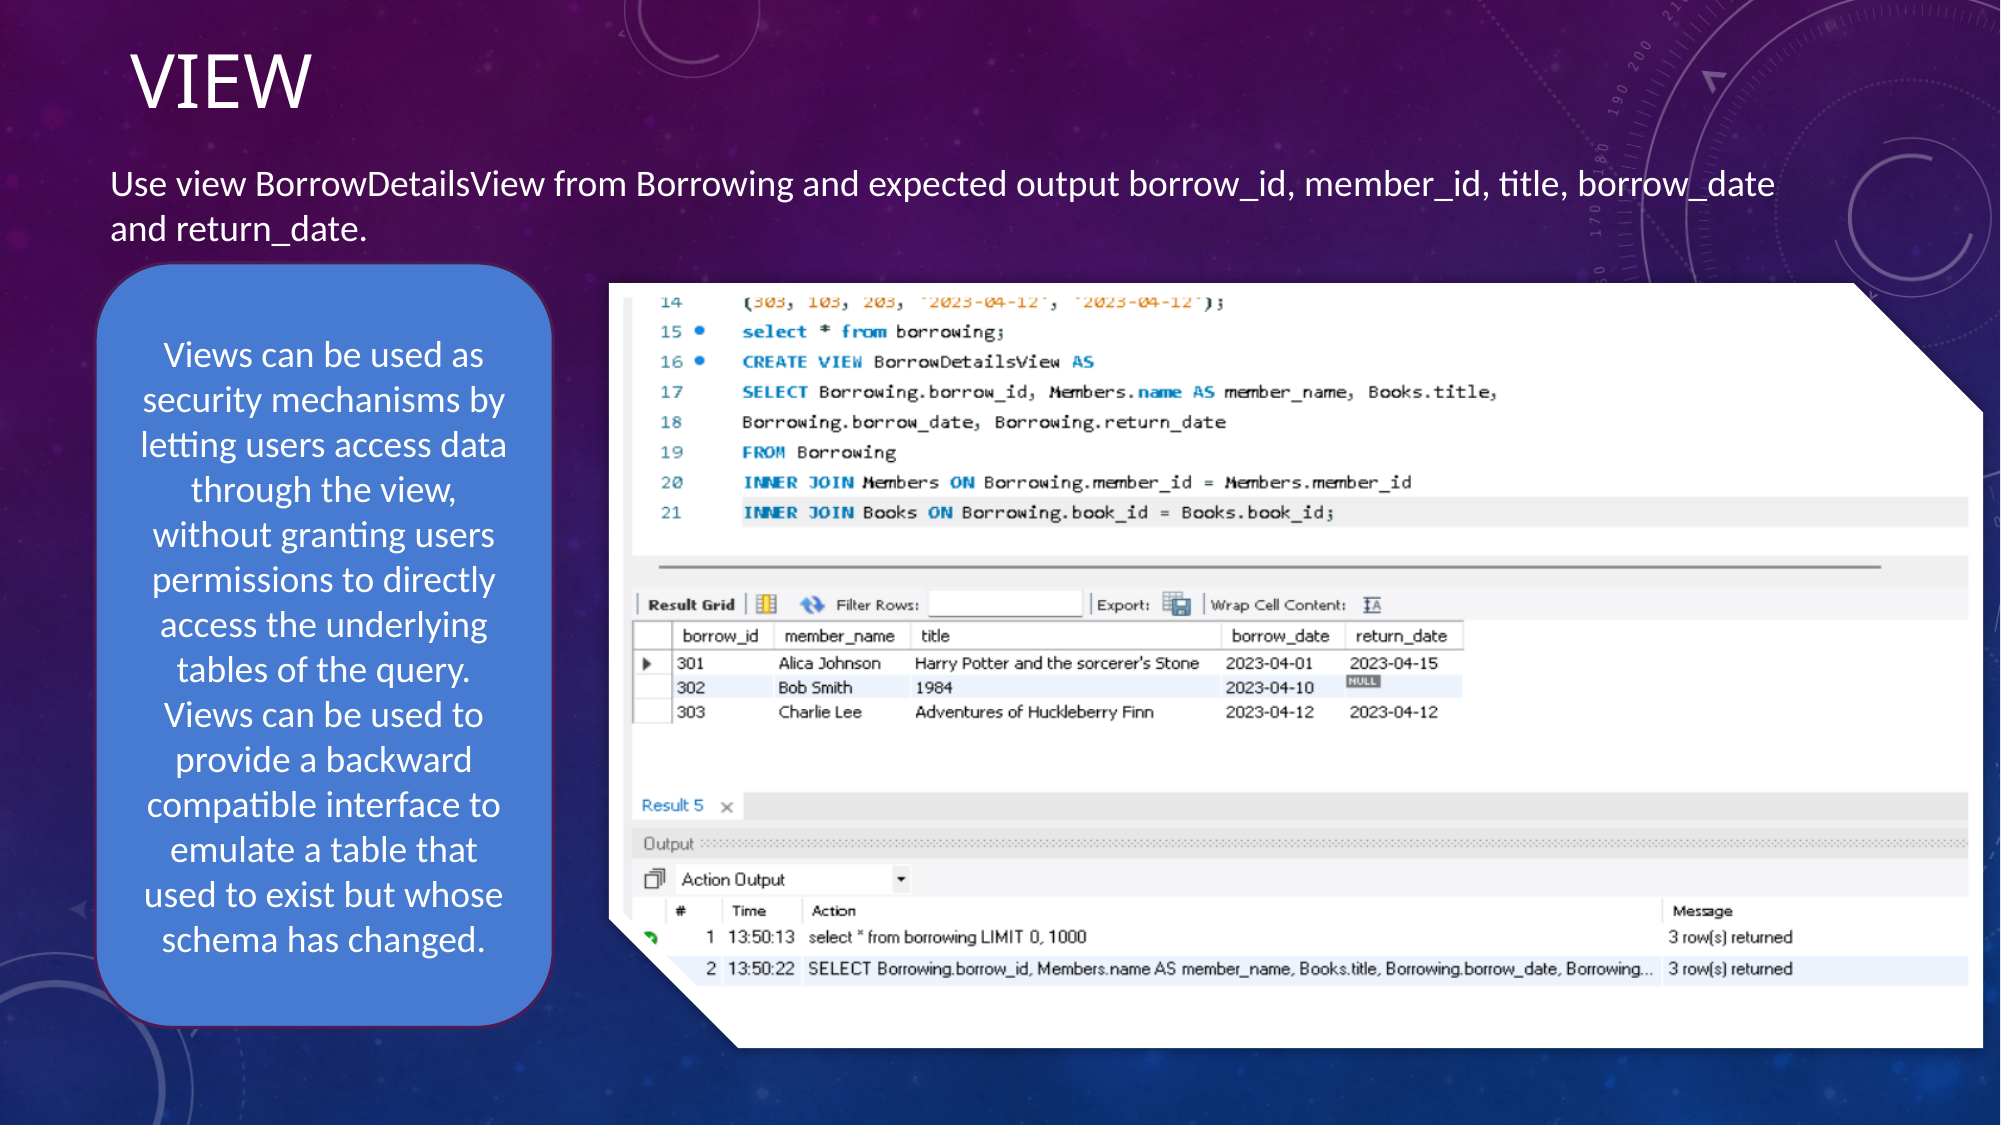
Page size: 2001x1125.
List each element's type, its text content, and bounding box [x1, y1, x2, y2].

text_box Views can be used as security mechanisms by letting users access data through the view, without granting users permissions to directly access the underlying tables of the query. Views can be used to provide a backward compatible interface to emulate a table that used to exist but whose schema has changed. [93, 261, 555, 1029]
text_box Use view BorrowDetailsView from Borrowing and expected output borrow_id, member_id, title, borrow_date and return_date. [95, 151, 1796, 257]
picture [0, 0, 2001, 1125]
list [615, 290, 1976, 1041]
title View [115, 18, 375, 140]
